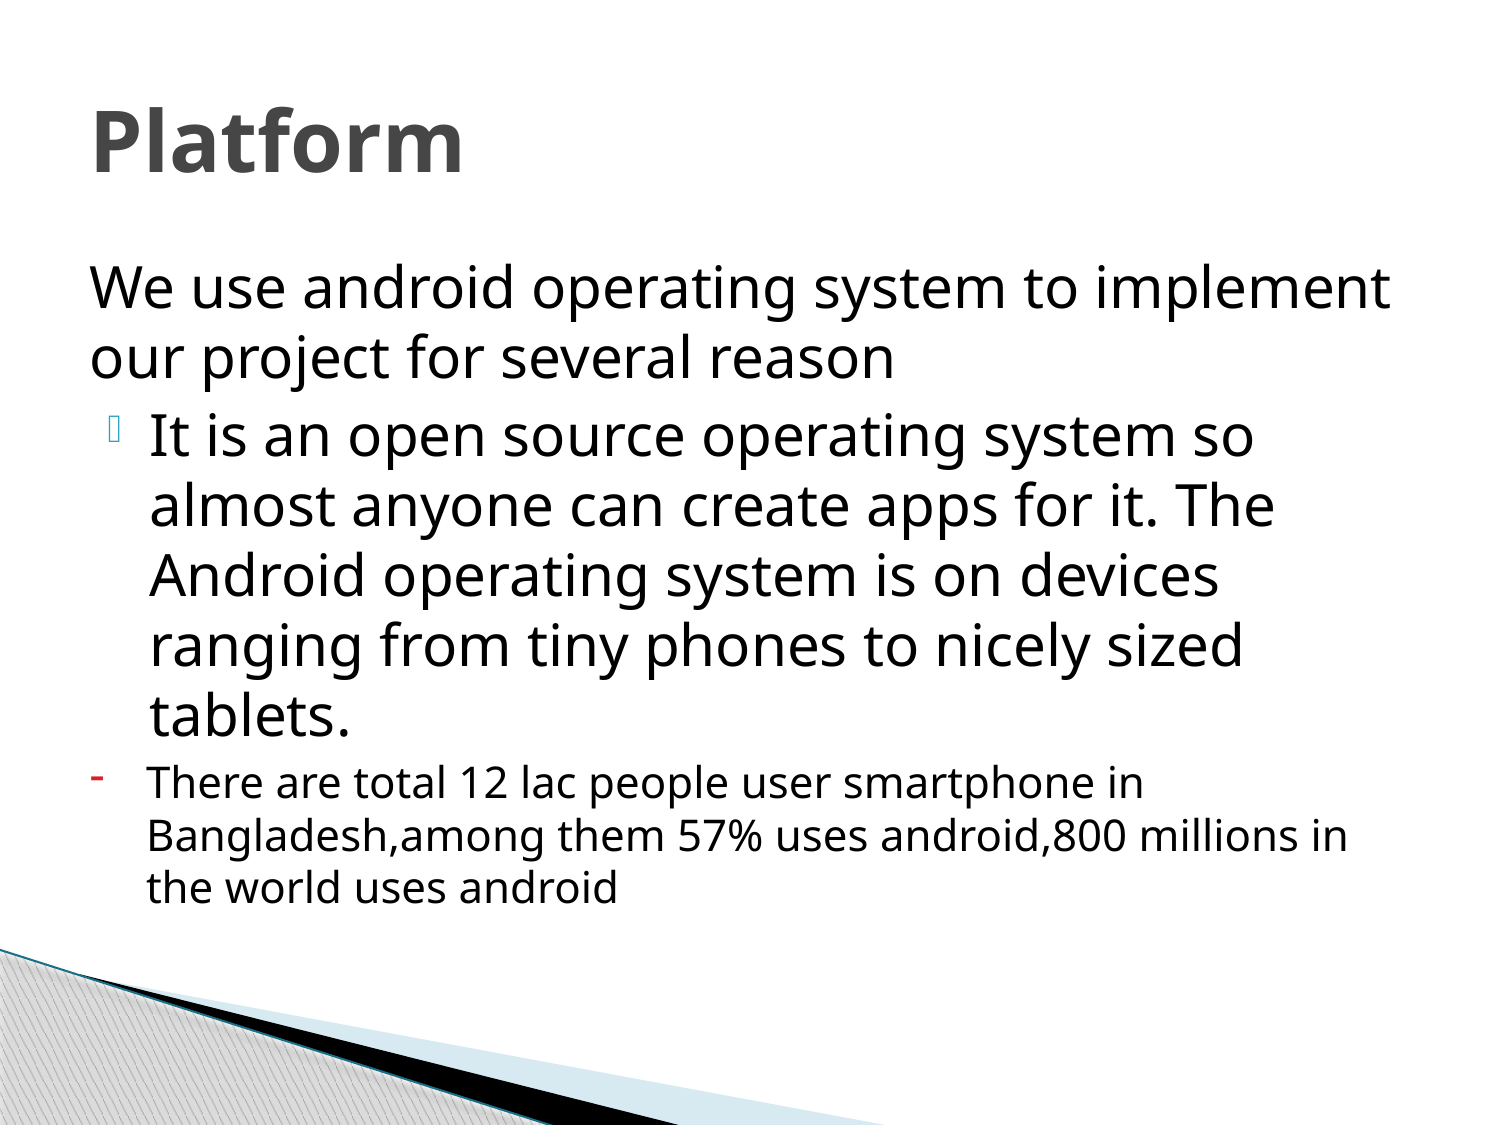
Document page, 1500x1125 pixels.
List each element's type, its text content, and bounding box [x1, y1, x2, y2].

list We use android operating system to implement our project for several reason It is an open source operating system so almost anyone can create apps for it. The Android operating system is on devices ranging from tiny phones to nicely sized tablets. There are total 12 lac people user smartphone in Bangladesh,among them 57% uses android,800 millions in the world uses android [75, 243, 1425, 986]
title Platform [75, 45, 1425, 233]
